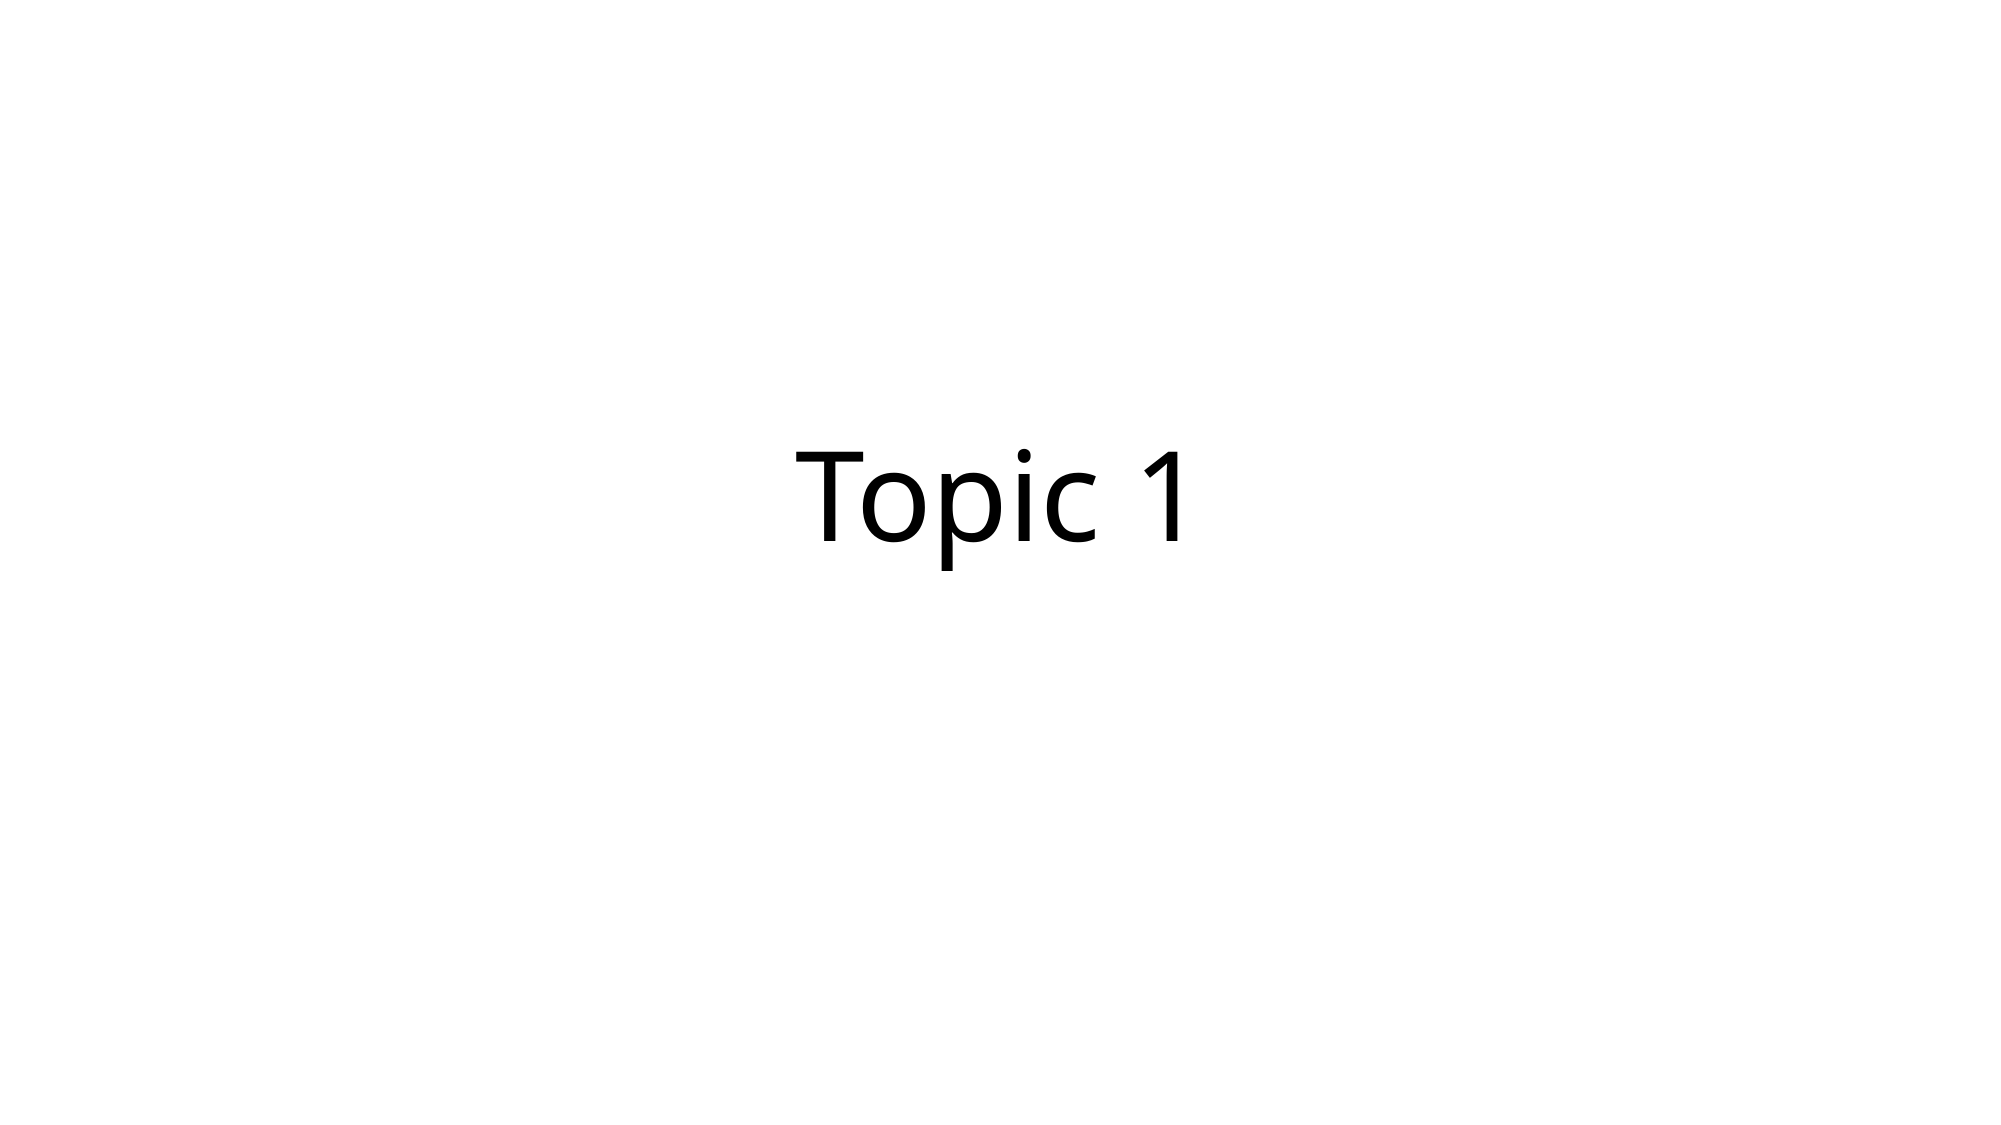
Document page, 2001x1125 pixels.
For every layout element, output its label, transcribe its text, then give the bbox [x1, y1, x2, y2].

title Topic 1 [249, 184, 1750, 576]
